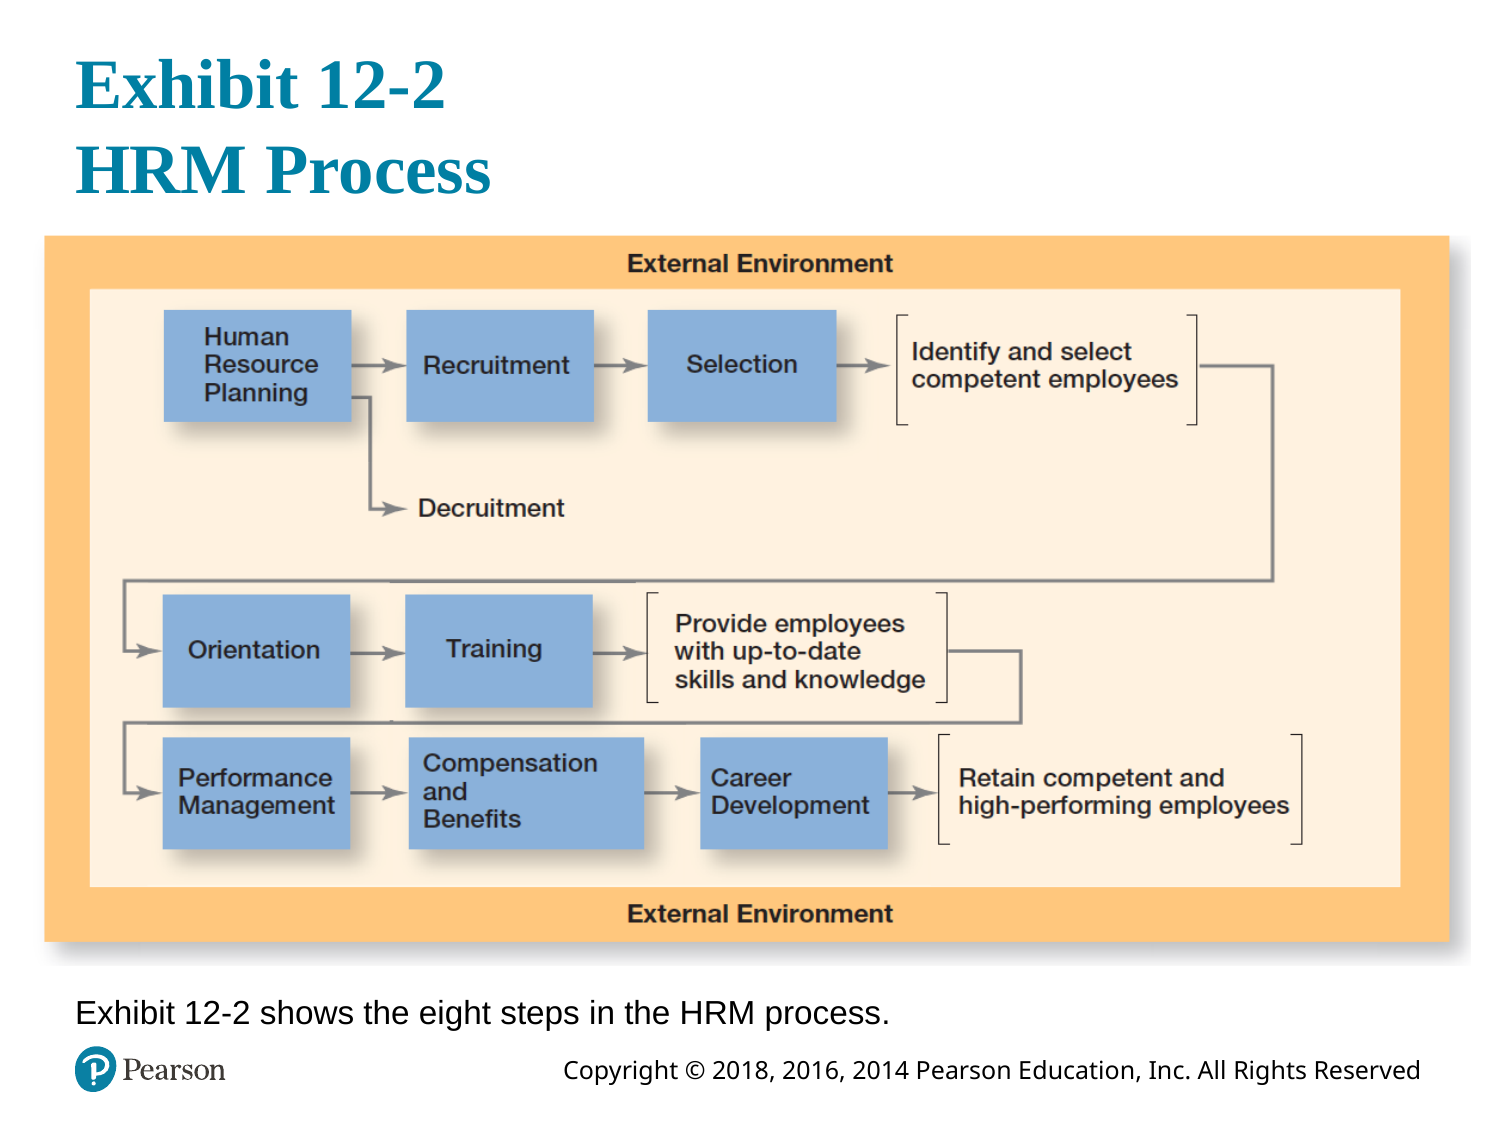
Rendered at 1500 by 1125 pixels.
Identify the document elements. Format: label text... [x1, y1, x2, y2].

picture [29, 213, 1471, 966]
list Exhibit 12-2 shows the eight steps in the HRM process. [75, 975, 1425, 1031]
title Exhibit 12-2 HRM Process [75, 37, 1425, 212]
